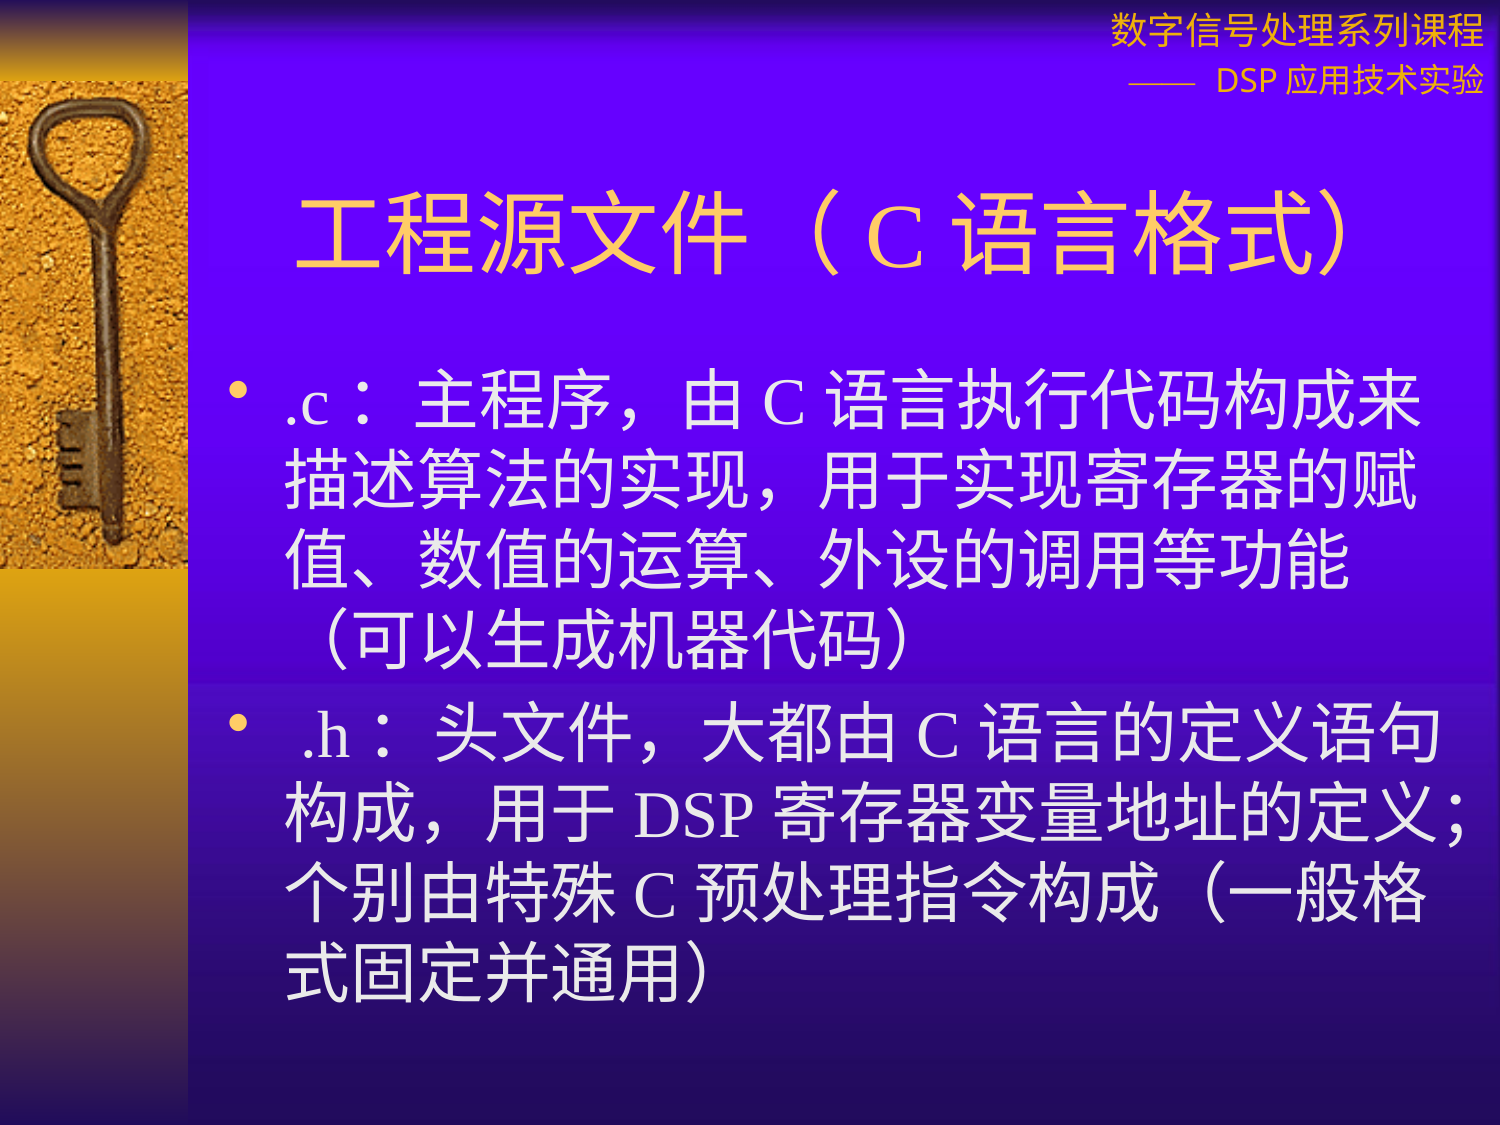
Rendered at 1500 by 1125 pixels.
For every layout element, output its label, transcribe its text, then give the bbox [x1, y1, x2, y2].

picture [0, 0, 1500, 1125]
title 工程源文件（C语言格式） [212, 137, 1488, 325]
list .c：主程序，由C语言执行代码构成来描述算法的实现，用于实现寄存器的赋值、数值的运算、外设的调用等功能（可以生成机器代码） .h：头文件，大都由C语言的定义语句构成，用于DSP寄存器变量地址的定义；个别由特殊C预处理指令构成（一般格式固定并通用） [212, 350, 1488, 1025]
